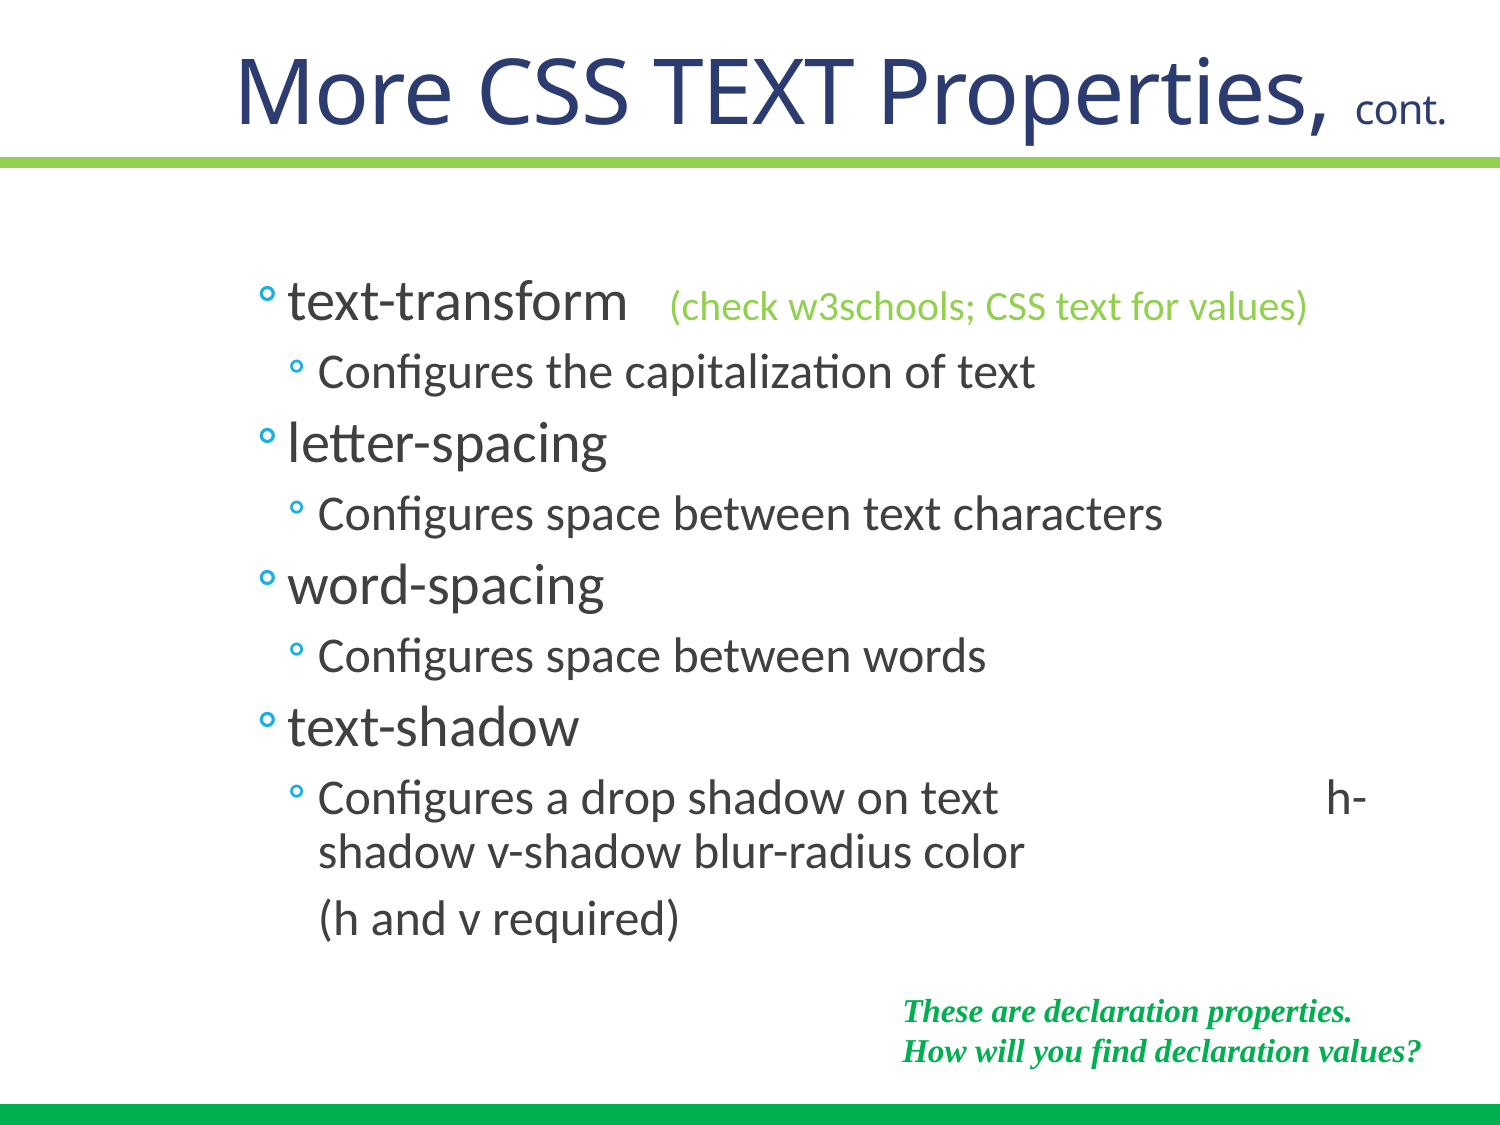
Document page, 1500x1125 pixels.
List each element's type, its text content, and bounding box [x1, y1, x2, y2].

text_box These are declaration properties. How will you find declaration values? [887, 981, 1493, 1077]
list text-transform (check w3schools; CSS text for values) Configures the capitalization of text letter-spacing Configures space between text characters word-spacing Configures space between words text-shadow Configures a drop shadow on text h-shadow v-shadow blur-radius color (h and v required) [225, 262, 1400, 982]
text_box [74, 224, 1401, 976]
title More CSS TEXT Properties, cont. [187, 11, 1463, 151]
